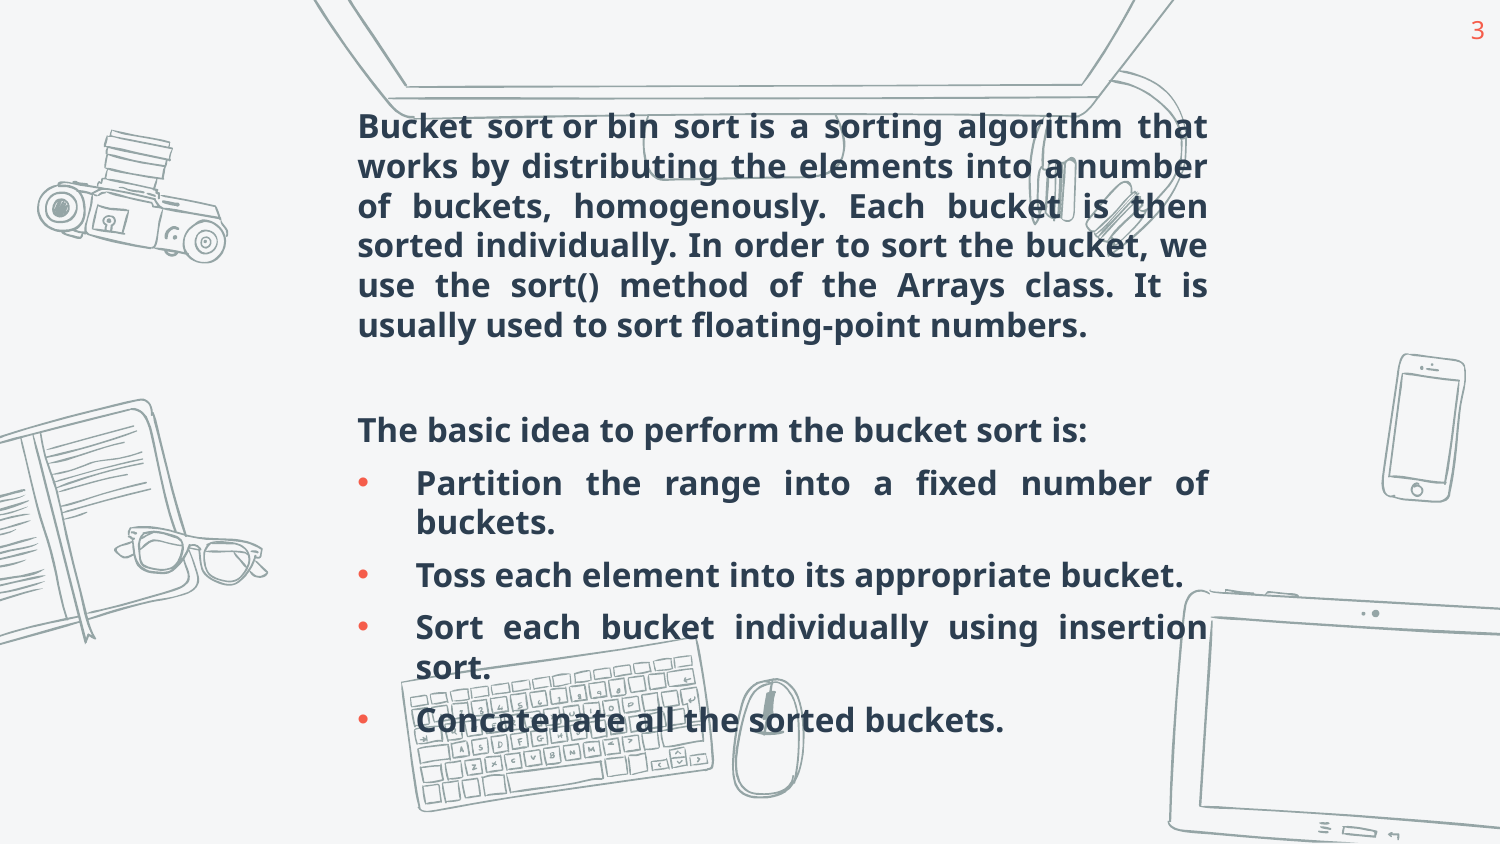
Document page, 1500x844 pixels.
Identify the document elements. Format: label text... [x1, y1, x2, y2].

slide_number 3 [1435, 0, 1500, 53]
list Bucket sort or bin sort is a sorting algorithm that works by distributing the elements into a number of buckets, homogenously. Each bucket is then sorted individually. In order to sort the bucket, we use the sort() method of the Arrays class. It is usually used to sort floating-point numbers. The basic idea to perform the bucket sort is: Partition the range into a fixed number of buckets. Toss each element into its appropriate bucket. Sort each bucket individually using insertion sort. Concatenate all the sorted buckets. [325, 354, 1225, 490]
